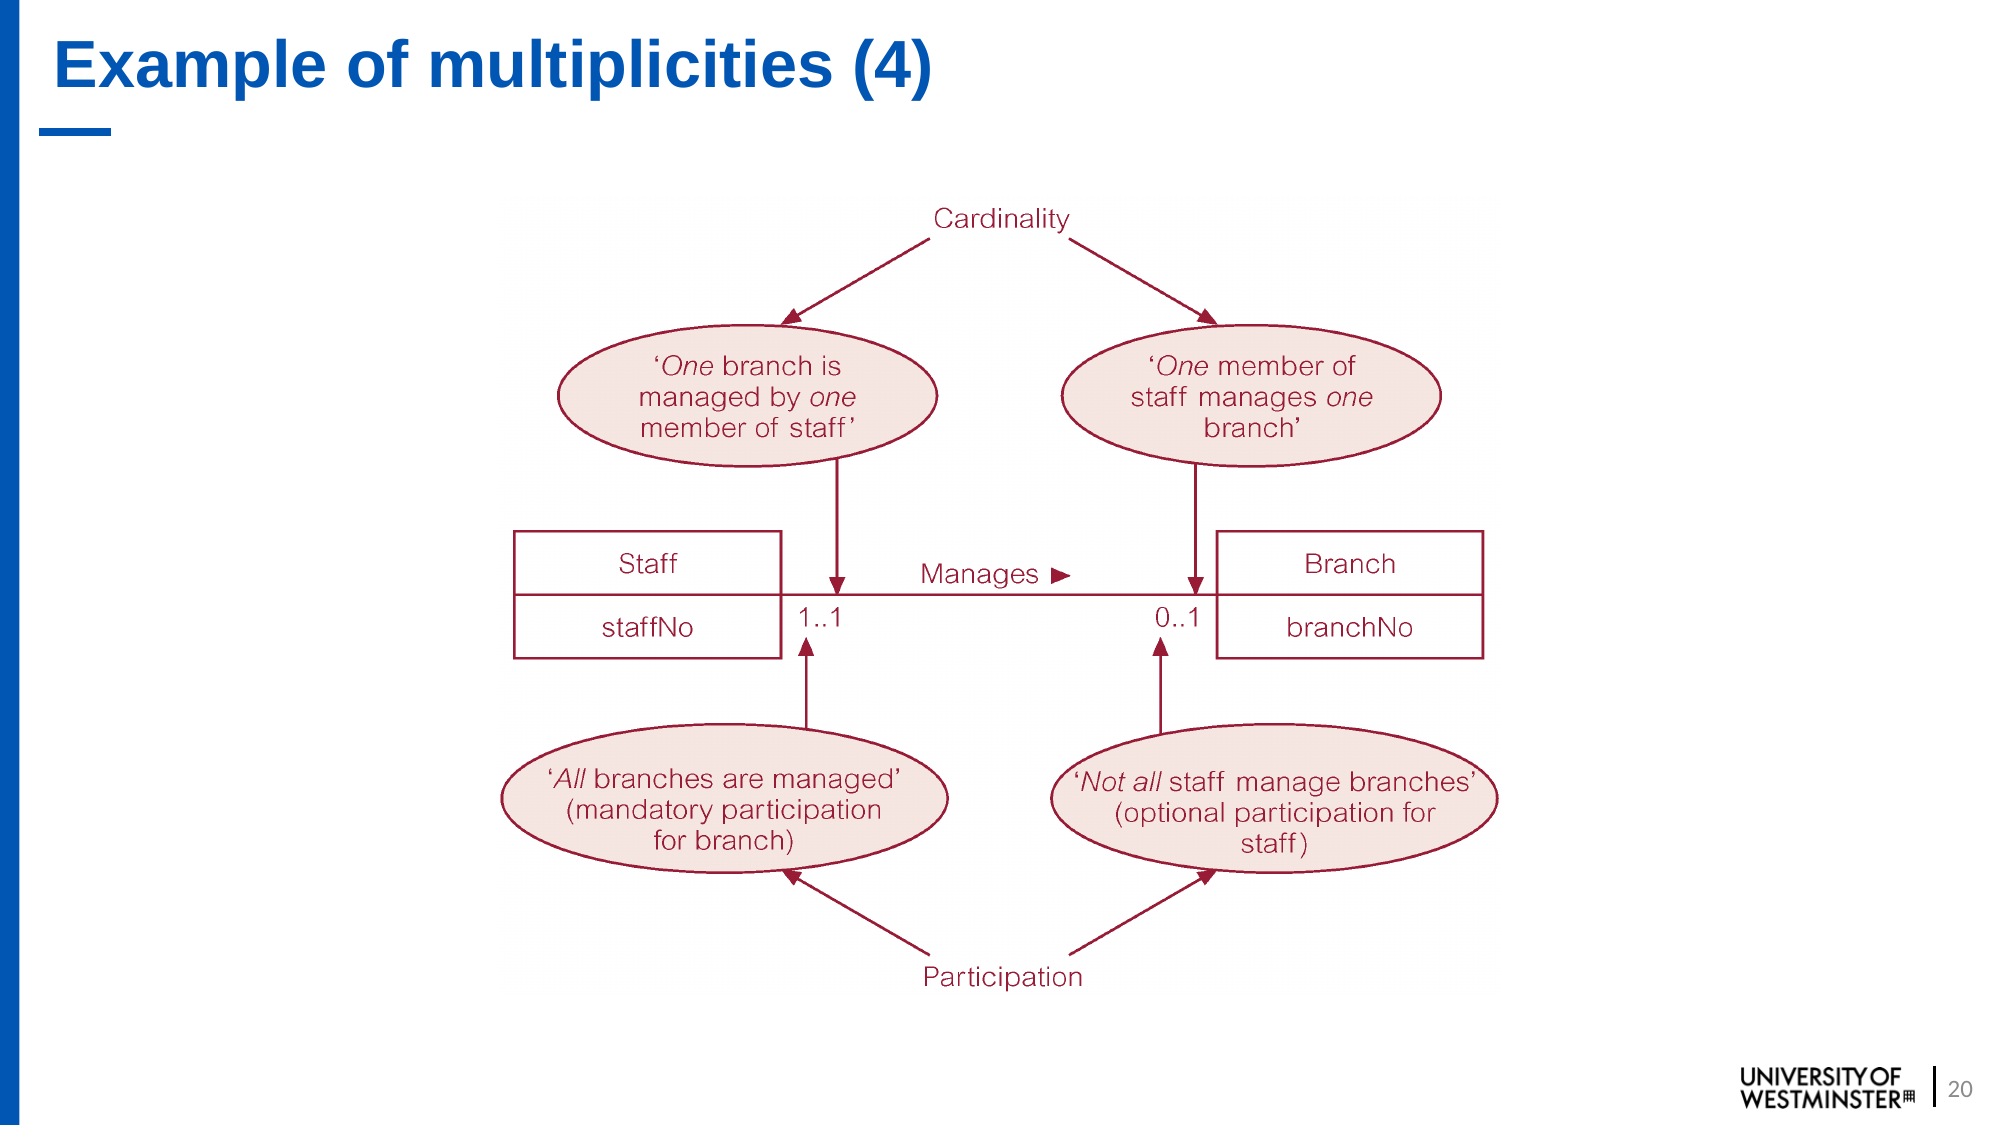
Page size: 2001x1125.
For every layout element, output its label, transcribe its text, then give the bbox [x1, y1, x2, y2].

title Example of multiplicities (4) [39, 0, 1981, 132]
slide_number 20 [1925, 1057, 1989, 1118]
picture [499, 194, 1501, 995]
picture [1740, 1067, 1915, 1109]
